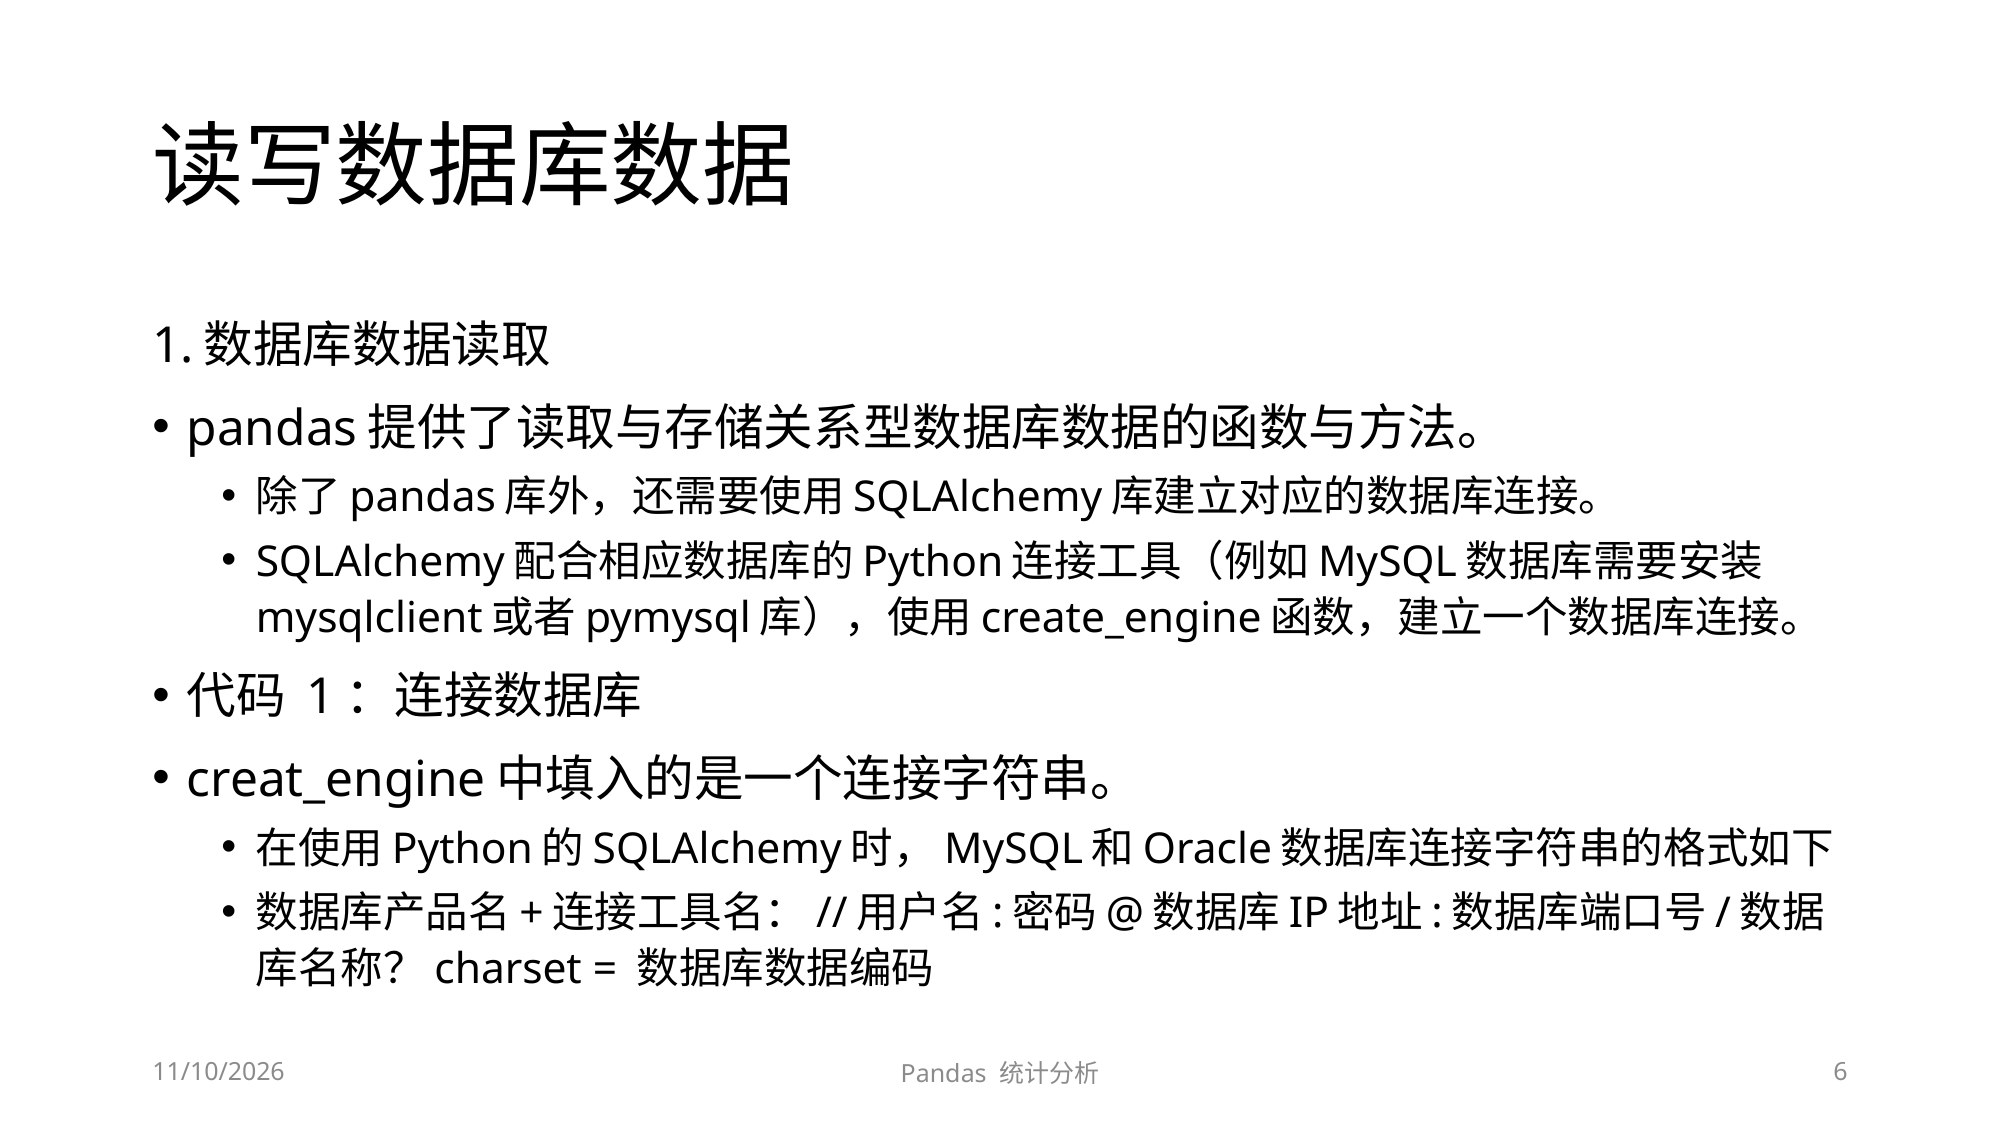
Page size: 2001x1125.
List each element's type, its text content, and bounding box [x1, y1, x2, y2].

list 1.数据库数据读取 pandas提供了读取与存储关系型数据库数据的函数与方法。 除了pandas库外，还需要使用SQLAlchemy库建立对应的数据库连接。 SQLAlchemy配合相应数据库的Python连接工具（例如MySQL数据库需要安装mysqlclient或者pymysql库），使用create_engine函数，建立一个数据库连接。 代码 1：连接数据库 creat_engine中填入的是一个连接字符串。 在使用Python的SQLAlchemy时，MySQL和Oracle数据库连接字符串的格式如下 数据库产品名+连接工具名：//用户名:密码@数据库IP地址:数据库端口号/数据库名称？charset = 数据库数据编码 [137, 299, 1863, 1014]
slide_number 6 [1412, 1042, 1863, 1103]
title 读写数据库数据 [137, 59, 1863, 278]
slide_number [137, 1042, 588, 1103]
footer Pandas 统计分析 [662, 1042, 1338, 1103]
